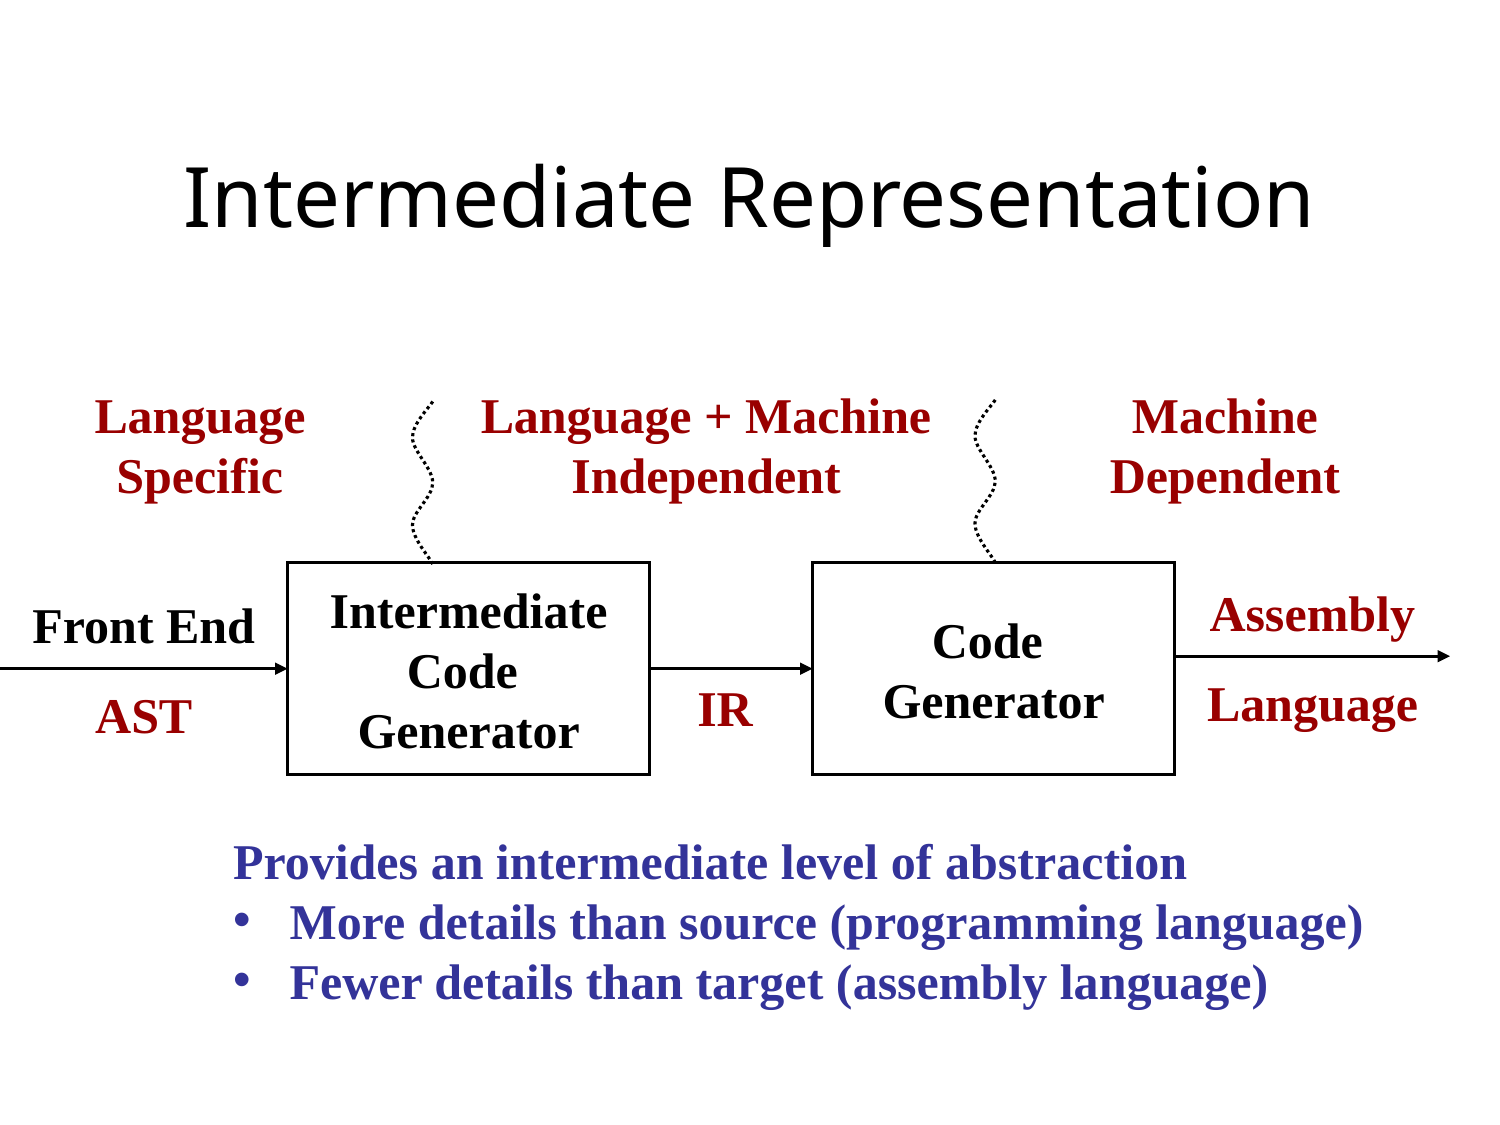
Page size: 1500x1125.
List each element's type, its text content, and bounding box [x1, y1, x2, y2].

text_box [974, 399, 996, 563]
title Intermediate Representation [112, 99, 1388, 288]
text_box IR [649, 662, 800, 750]
text_box Assembly Language [1175, 662, 1450, 738]
text_box Code Generator [812, 562, 1175, 775]
text_box Front End AST [0, 562, 288, 668]
text_box Assembly Language [1175, 574, 1450, 655]
text_box Language + Machine Independent [462, 387, 950, 500]
text_box Machine Dependent [1062, 387, 1388, 500]
text_box Language Specific [37, 387, 363, 500]
text_box Provides an intermediate level of abstraction More details than source (programming language) Fewer details than target (assembly language) [218, 863, 706, 976]
text_box Front End AST [0, 670, 288, 775]
text_box Intermediate Code Generator [288, 562, 650, 775]
text_box [412, 401, 433, 565]
